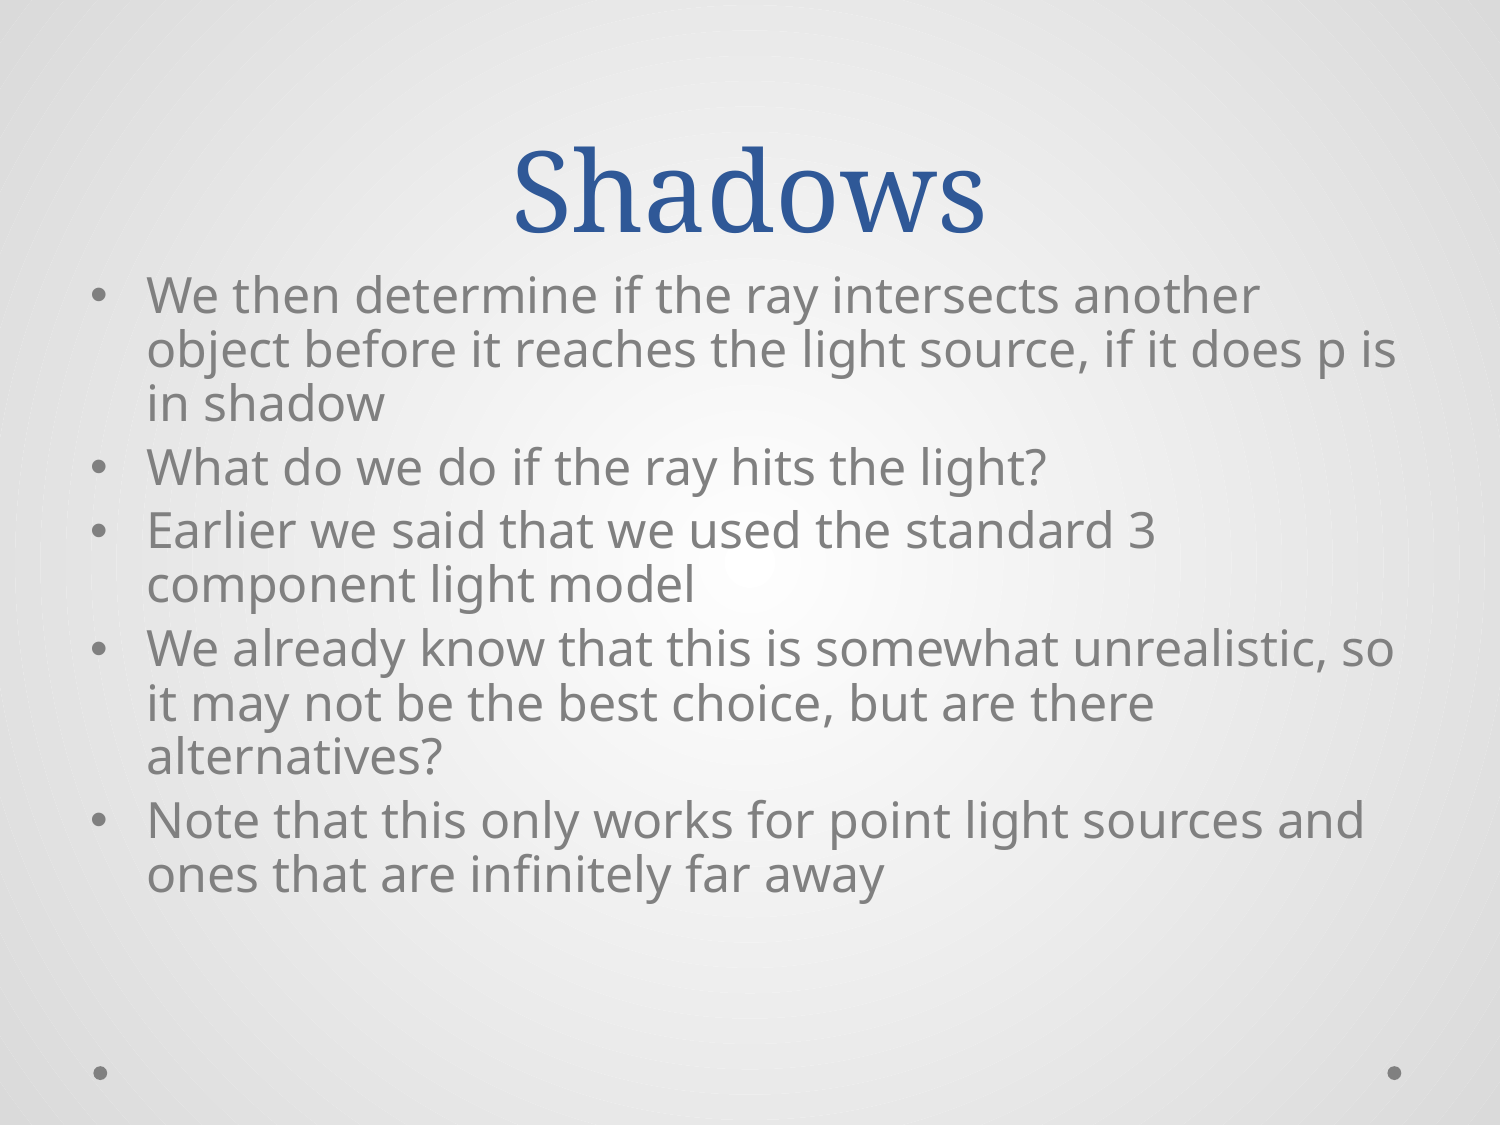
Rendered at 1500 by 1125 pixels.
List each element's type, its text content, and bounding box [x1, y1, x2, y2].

title Shadows [75, 0, 1425, 262]
list We then determine if the ray intersects another object before it reaches the light source, if it does p is in shadow What do we do if the ray hits the light? Earlier we said that we used the standard 3 component light model We already know that this is somewhat unrealistic, so it may not be the best choice, but are there alternatives? Note that this only works for point light sources and ones that are infinitely far away [75, 262, 1425, 1005]
